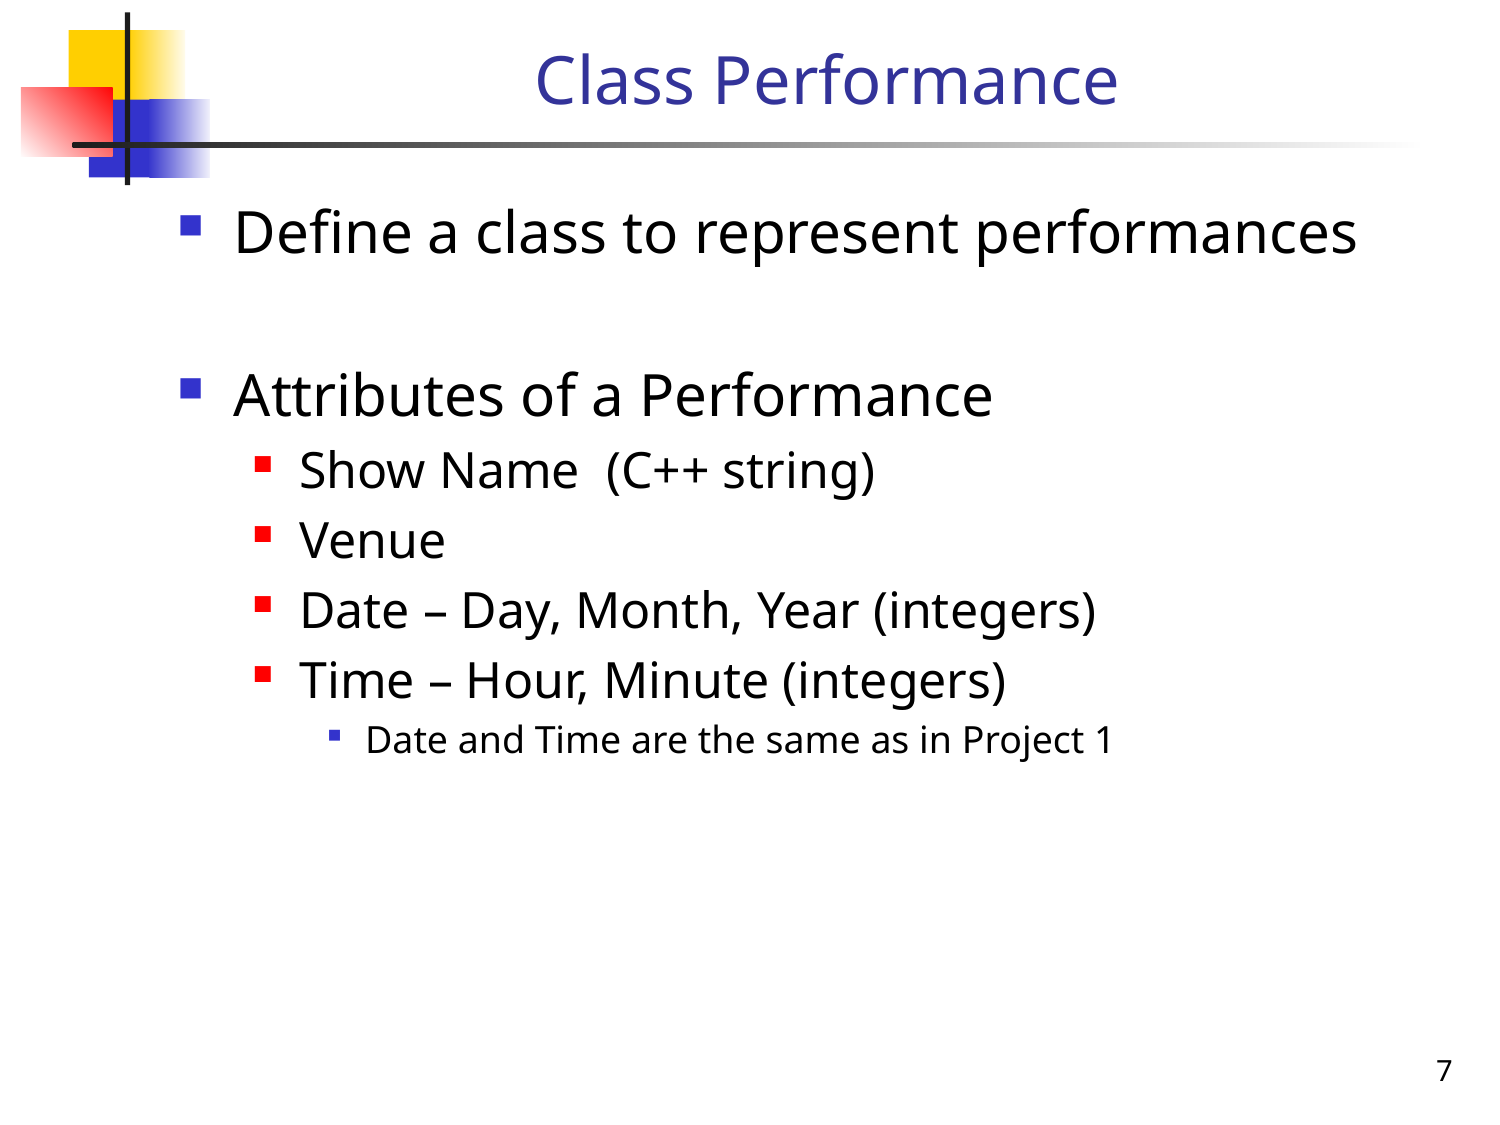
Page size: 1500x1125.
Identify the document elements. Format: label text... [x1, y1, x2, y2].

list Define a class to represent performances Attributes of a Performance Show Name (C++ string) Venue Date – Day, Month, Year (integers) Time – Hour, Minute (integers) Date and Time are the same as in Project 1 [162, 187, 1469, 1019]
slide_number 7 [1154, 1023, 1468, 1100]
title Class Performance [188, 35, 1468, 125]
